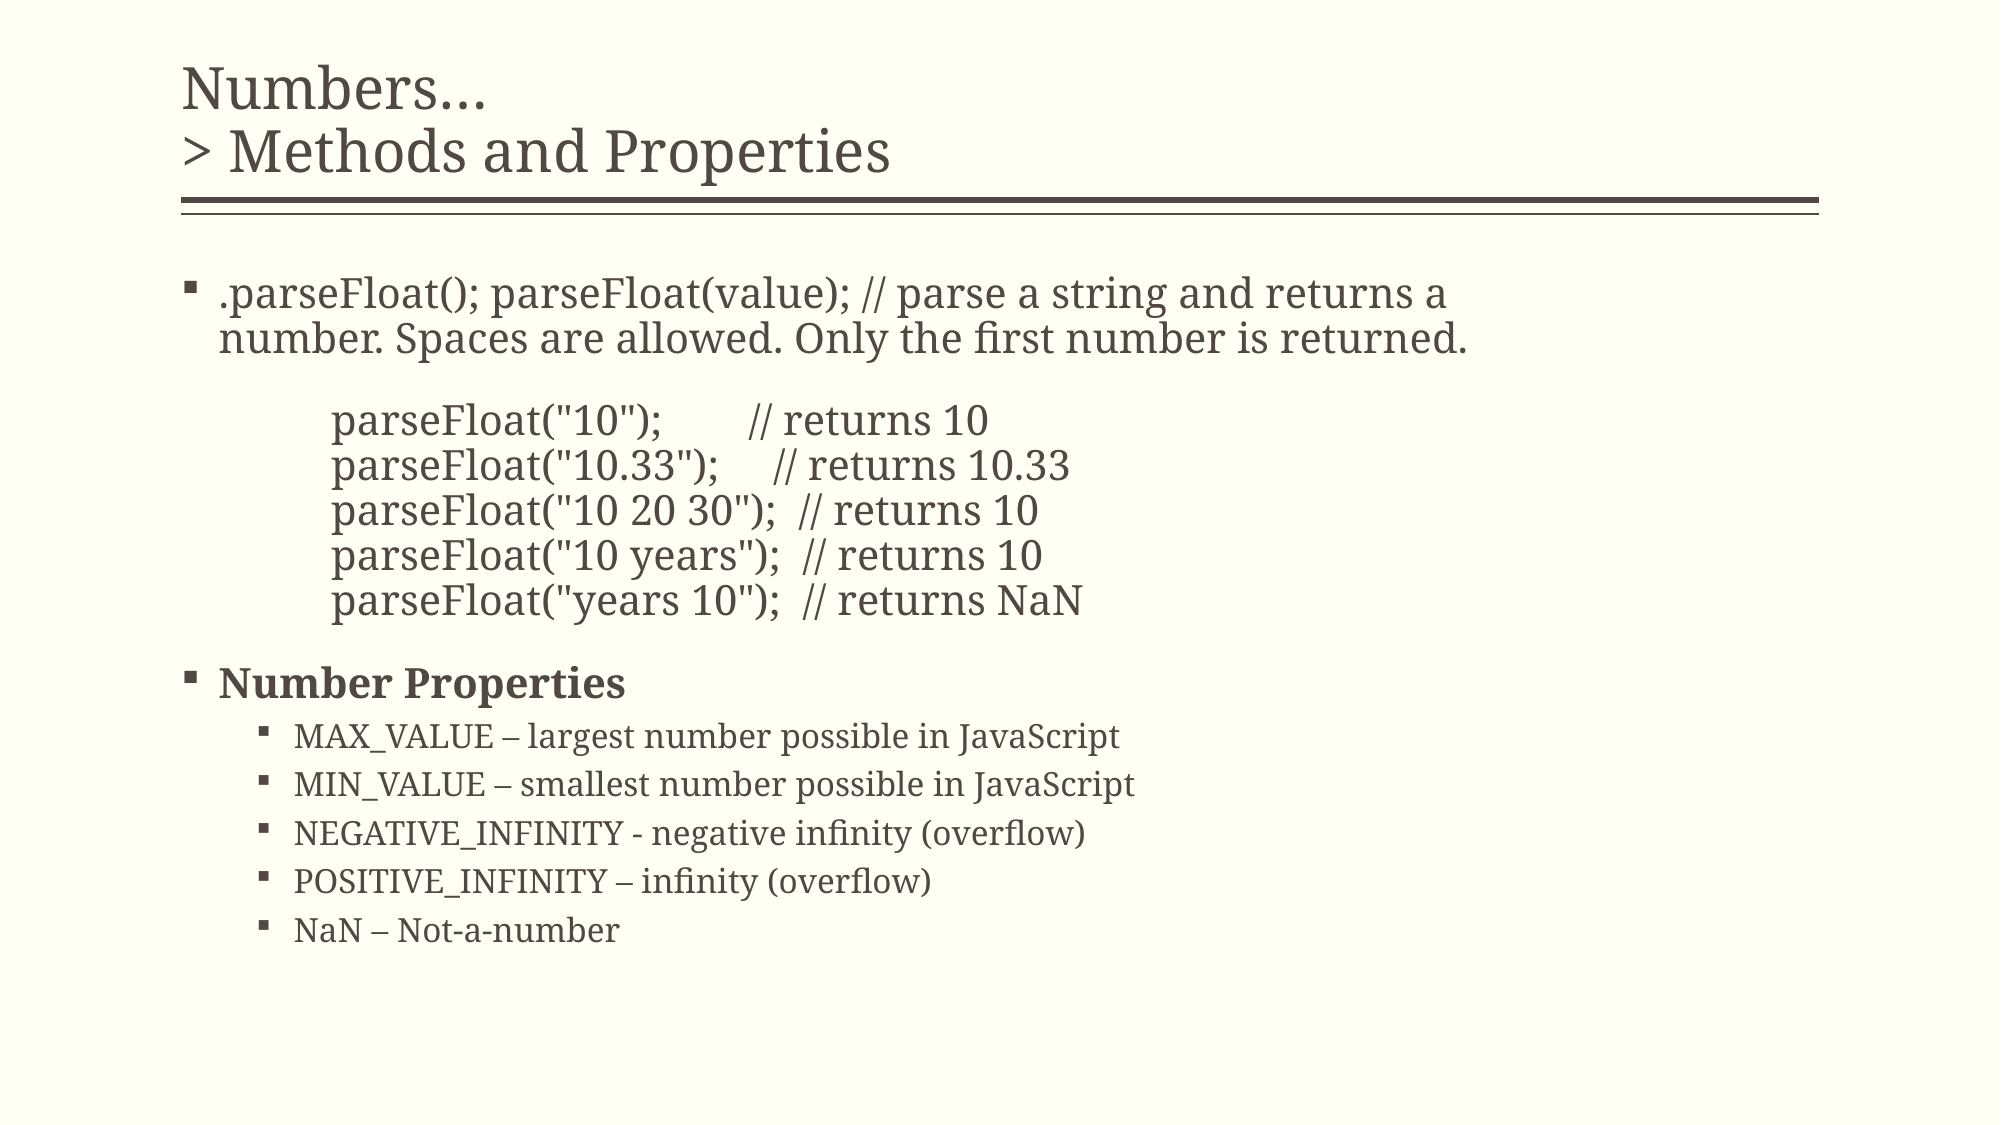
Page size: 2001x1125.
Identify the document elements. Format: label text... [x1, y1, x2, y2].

list .parseFloat(); parseFloat(value); // parse a string and returns a number. Spaces are allowed. Only the first number is returned. parseFloat("10"); // returns 10 parseFloat("10.33"); // returns 10.33 parseFloat("10 20 30"); // returns 10 parseFloat("10 years"); // returns 10 parseFloat("years 10"); // returns NaN Number Properties MAX_VALUE – largest number possible in JavaScript MIN_VALUE – smallest number possible in JavaScript NEGATIVE_INFINITY - negative infinity (overflow) POSITIVE_INFINITY – infinity (overflow) NaN – Not-a-number [181, 264, 1592, 1008]
title Numbers… > Methods and Properties [181, 12, 1819, 193]
